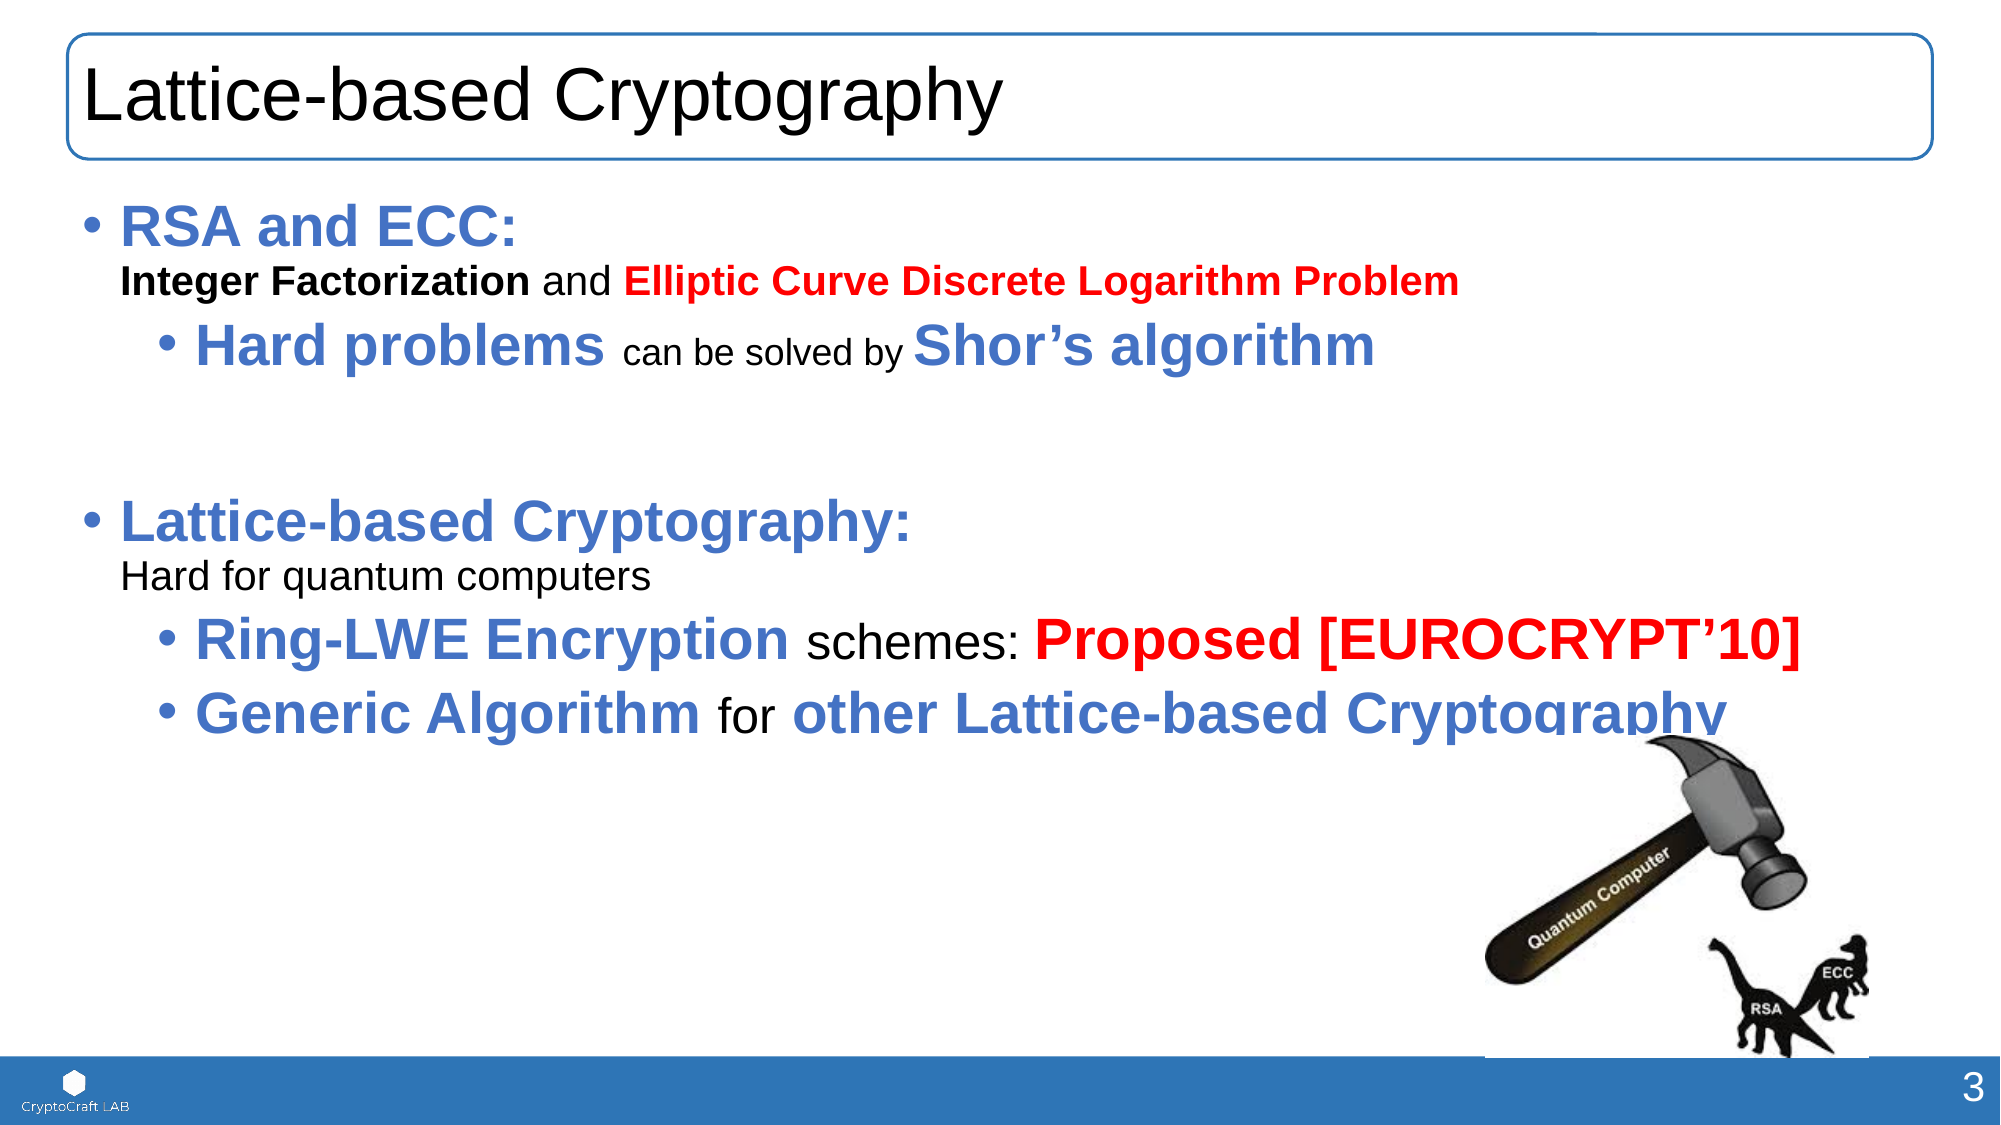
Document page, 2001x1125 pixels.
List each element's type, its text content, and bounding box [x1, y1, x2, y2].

picture [13, 1061, 138, 1123]
picture [1485, 735, 1869, 1058]
list RSA and ECC: Integer Factorization and Elliptic Curve Discrete Logarithm Problem Hard problems can be solved by Shor’s algorithm Lattice-based Cryptography: Hard for quantum computers Ring-LWE Encryption schemes: Proposed [EUROCRYPT’10] Generic Algorithm for other Lattice-based Cryptography [67, 189, 1933, 1019]
title Lattice-based Cryptography [67, 34, 1933, 160]
